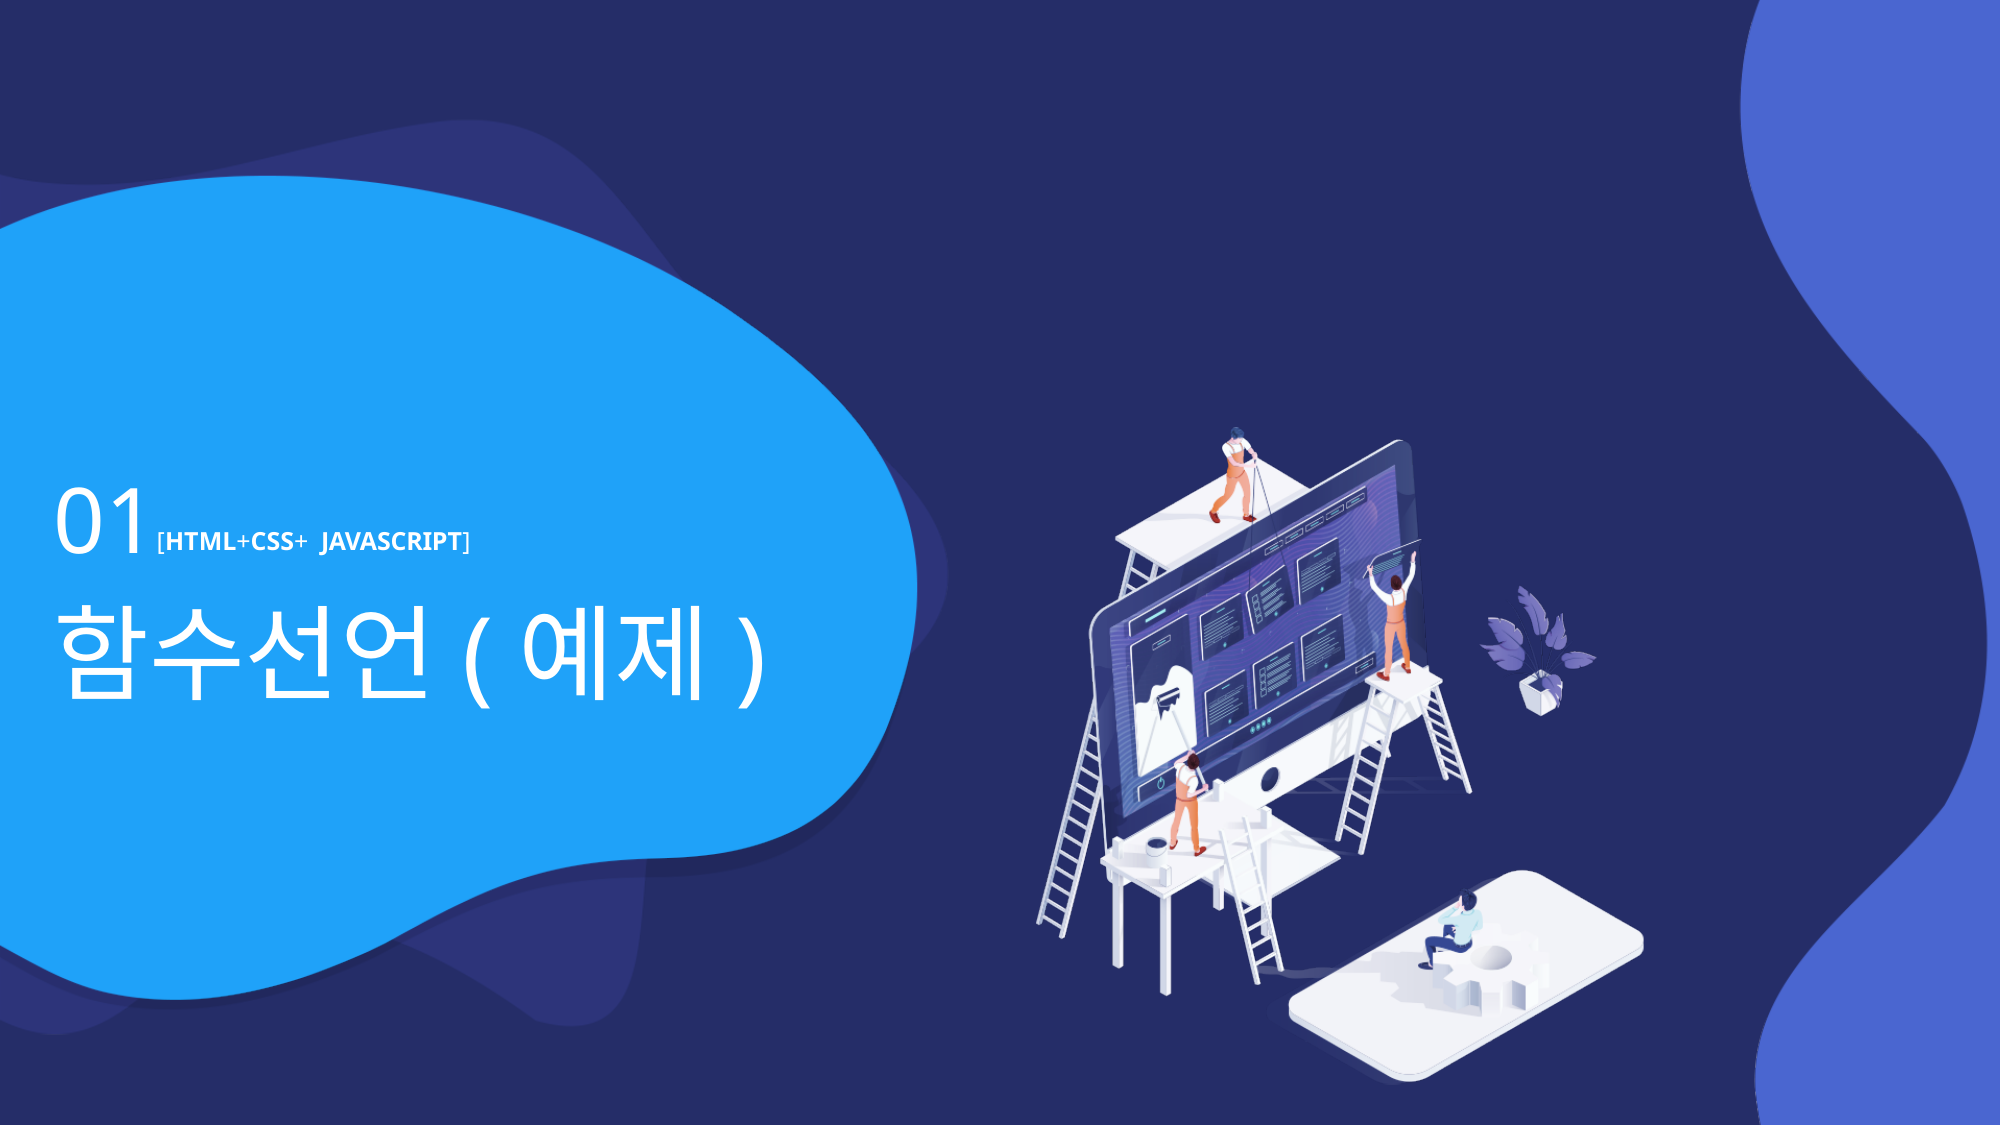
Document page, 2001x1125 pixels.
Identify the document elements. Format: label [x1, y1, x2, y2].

text_box [0, 0, 2000, 1125]
